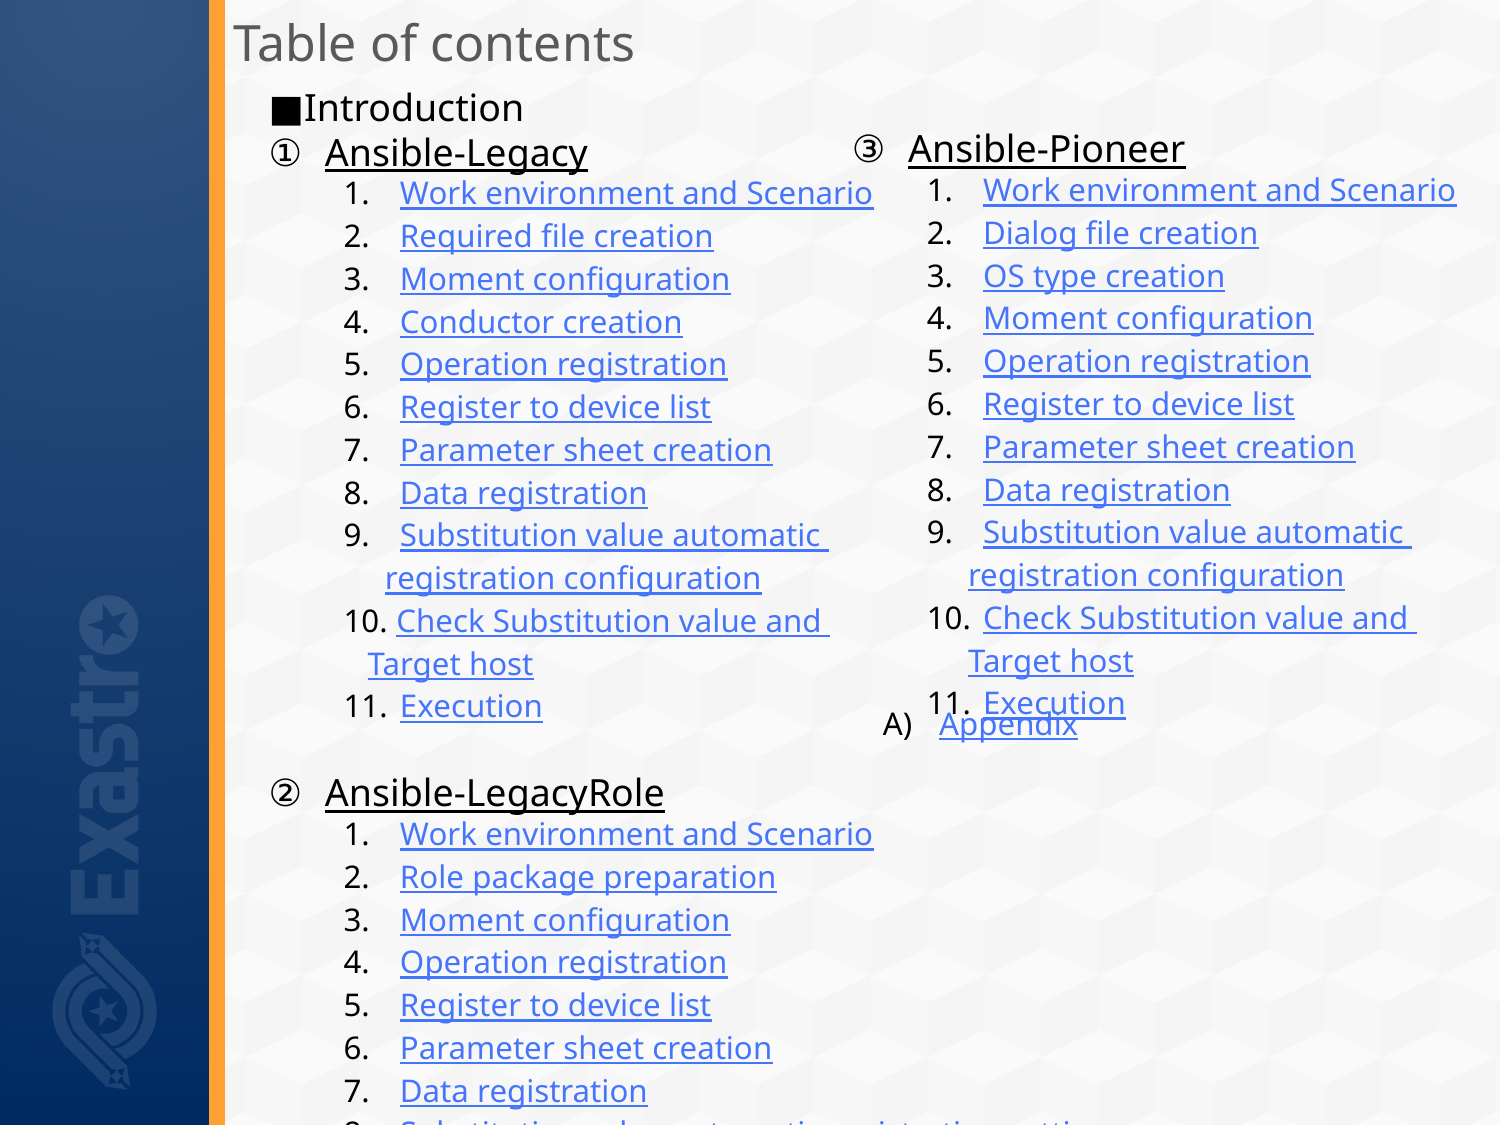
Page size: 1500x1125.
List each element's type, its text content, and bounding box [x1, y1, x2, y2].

text_box ■Introduction Ansible-Legacy Work environment and Scenario Required file creation Moment configuration Conductor creation Operation registration Register to device list Parameter sheet creation Data registration Substitution value automatic registration configuration Check Substitution value and Target host Execution Ansible-LegacyRole Work environment and Scenario Role package preparation Moment configuration Operation registration Register to device list Parameter sheet creation Data registration Substitution value automatic registration setting Check Substitution value and Target host Execution [256, 71, 872, 1125]
text_box Appendix [872, 692, 1397, 774]
picture [0, 0, 1500, 1125]
text_box Ansible-Pioneer Work environment and Scenario Dialog file creation OS type creation Moment configuration Operation registration Register to device list Parameter sheet creation Data registration Substitution value automatic registration configuration Check Substitution value and Target host Execution [872, 113, 1455, 693]
title Table of contents [218, 5, 1424, 72]
